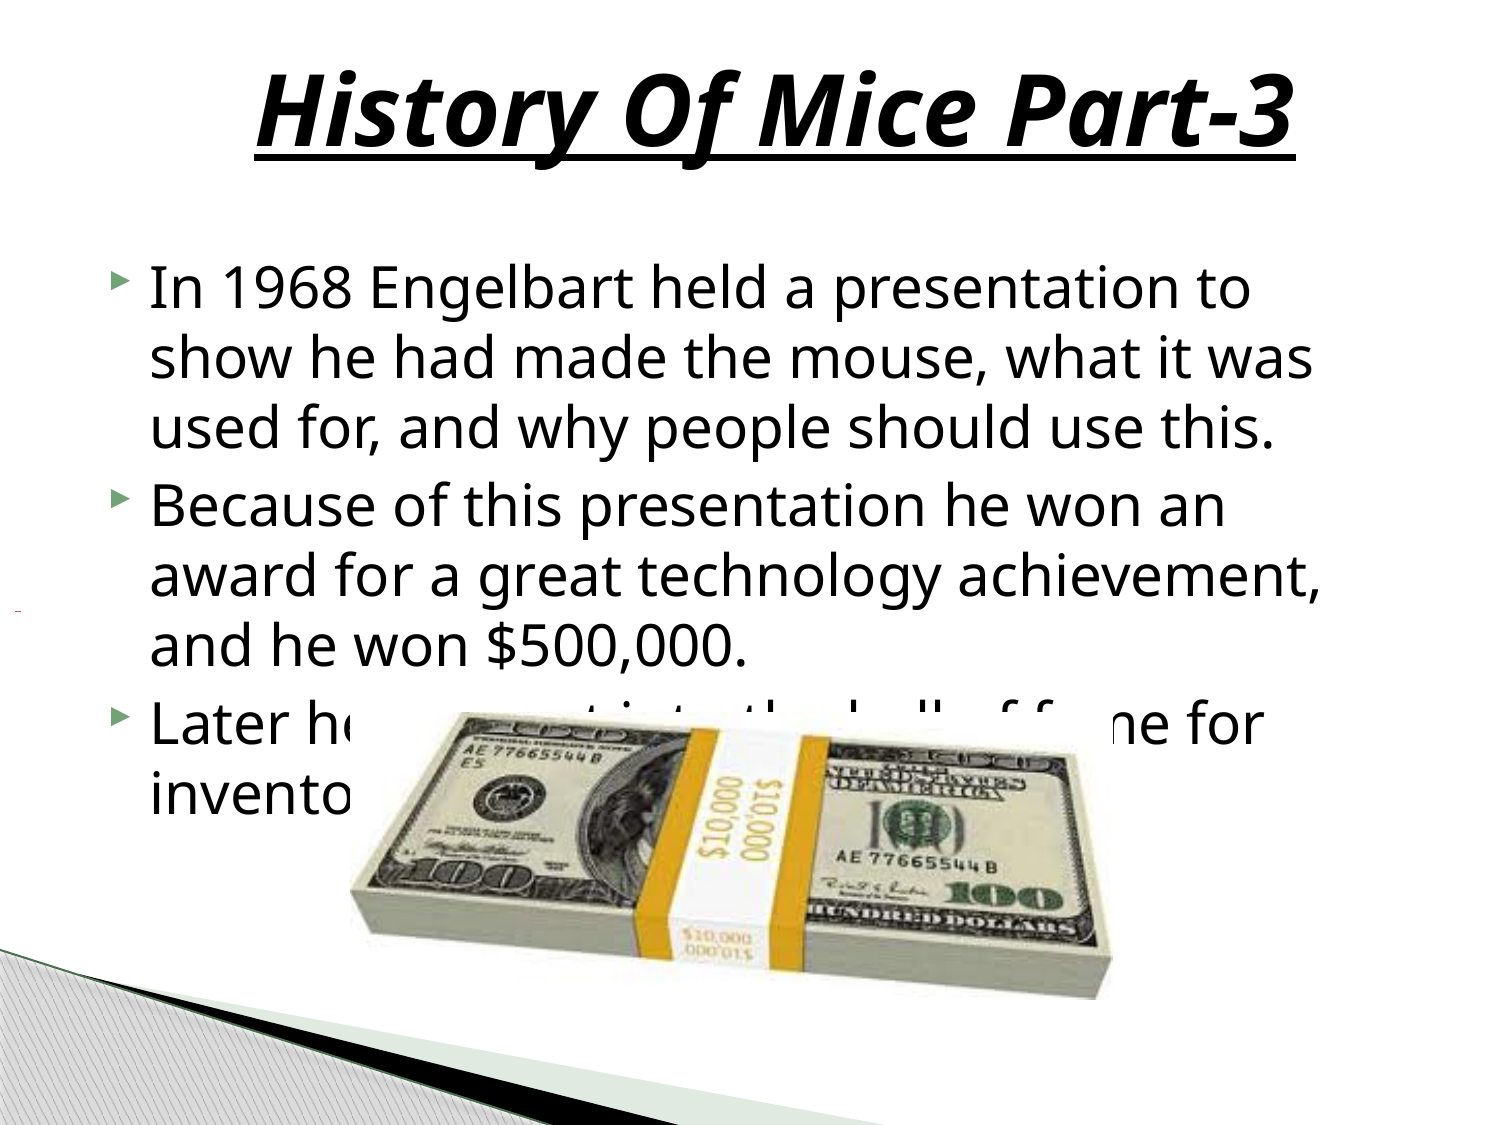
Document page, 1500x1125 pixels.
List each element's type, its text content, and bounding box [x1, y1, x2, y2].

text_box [0, 483, 1500, 642]
list In 1968 Engelbart held a presentation to show he had made the mouse, what it was used for, and why people should use this. Because of this presentation he won an award for a great technology achievement, and he won $500,000. Later he was put into the hall of fame for inventors. [75, 243, 1425, 483]
list In 1968 Engelbart held a presentation to show he had made the mouse, what it was used for, and why people should use this. Because of this presentation he won an award for a great technology achievement, and he won $500,000. Later he was put into the hall of fame for inventors. [75, 654, 1425, 986]
text_box History Of Mice Part-3 [99, 12, 1450, 200]
picture [349, 712, 1113, 1001]
